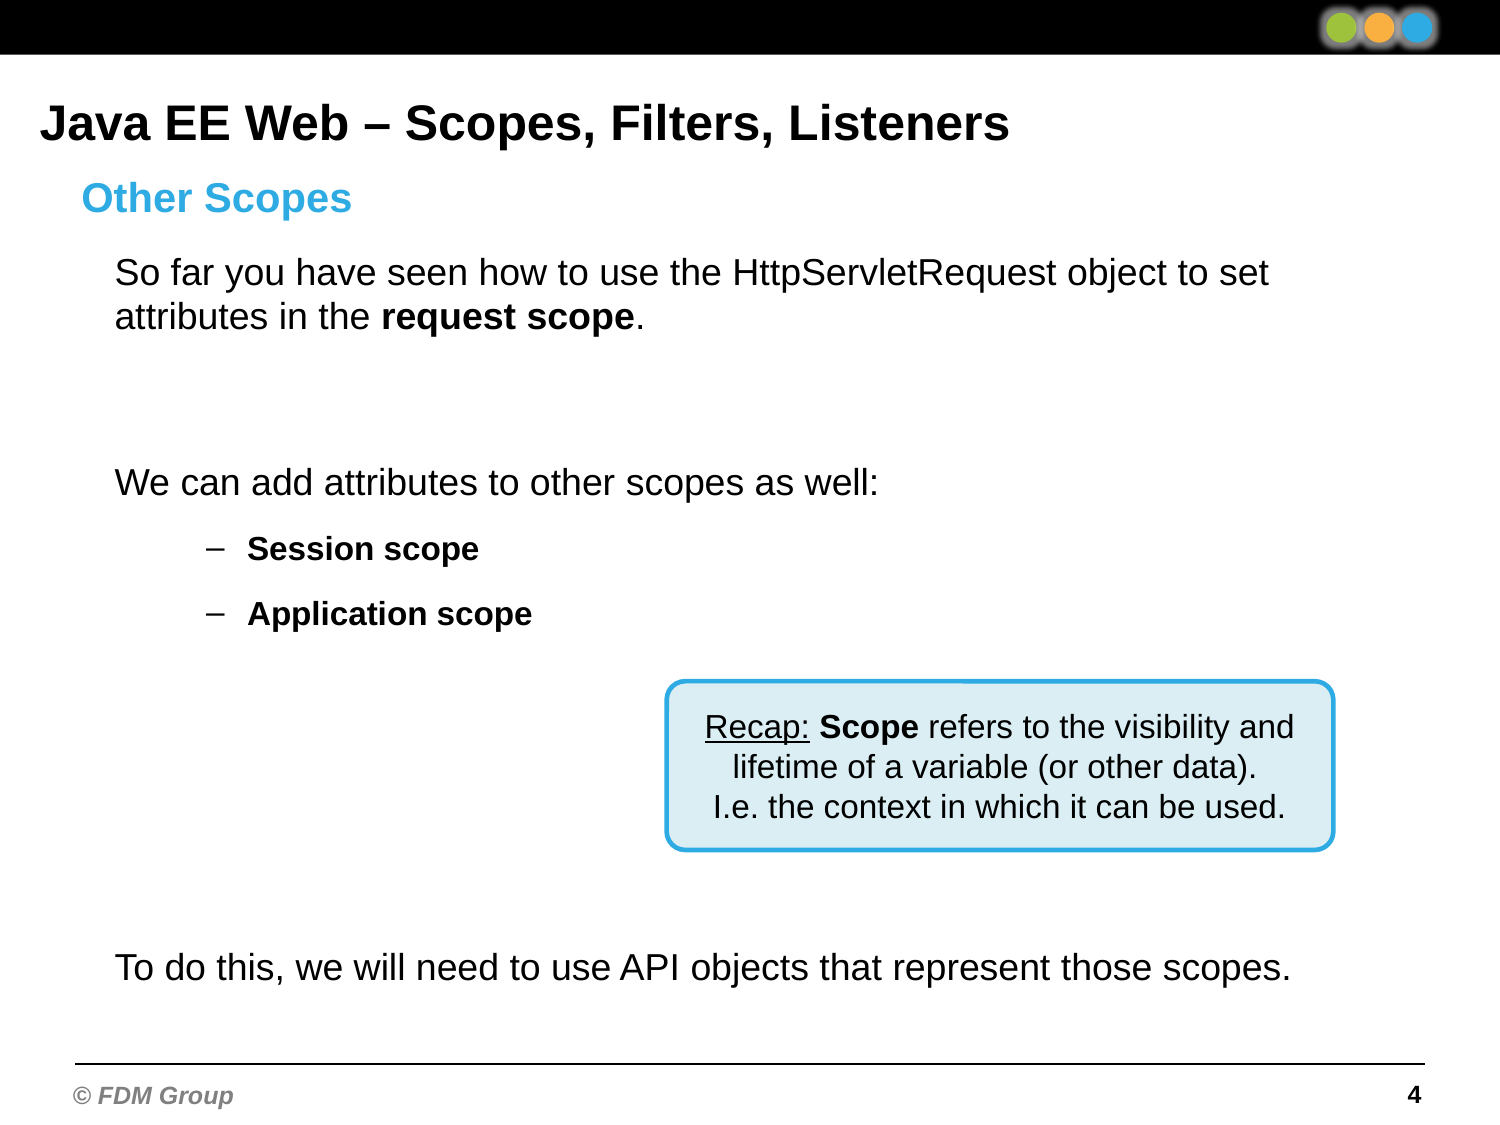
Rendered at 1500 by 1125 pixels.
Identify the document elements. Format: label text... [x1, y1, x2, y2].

text_box Recap: Scope refers to the visibility and lifetime of a variable (or other data). I.e. the context in which it can be used. [666, 681, 1334, 850]
slide_number 4 [1086, 1063, 1437, 1124]
list Other Scopes [66, 163, 1311, 234]
list Java EE Web – Scopes, Filters, Listeners [24, 82, 1482, 159]
list So far you have seen how to use the HttpServletRequest object to set attributes in the request scope. We can add attributes to other scopes as well: Session scope Application scope To do this, we will need to use API objects that represent those scopes. [102, 235, 1386, 995]
